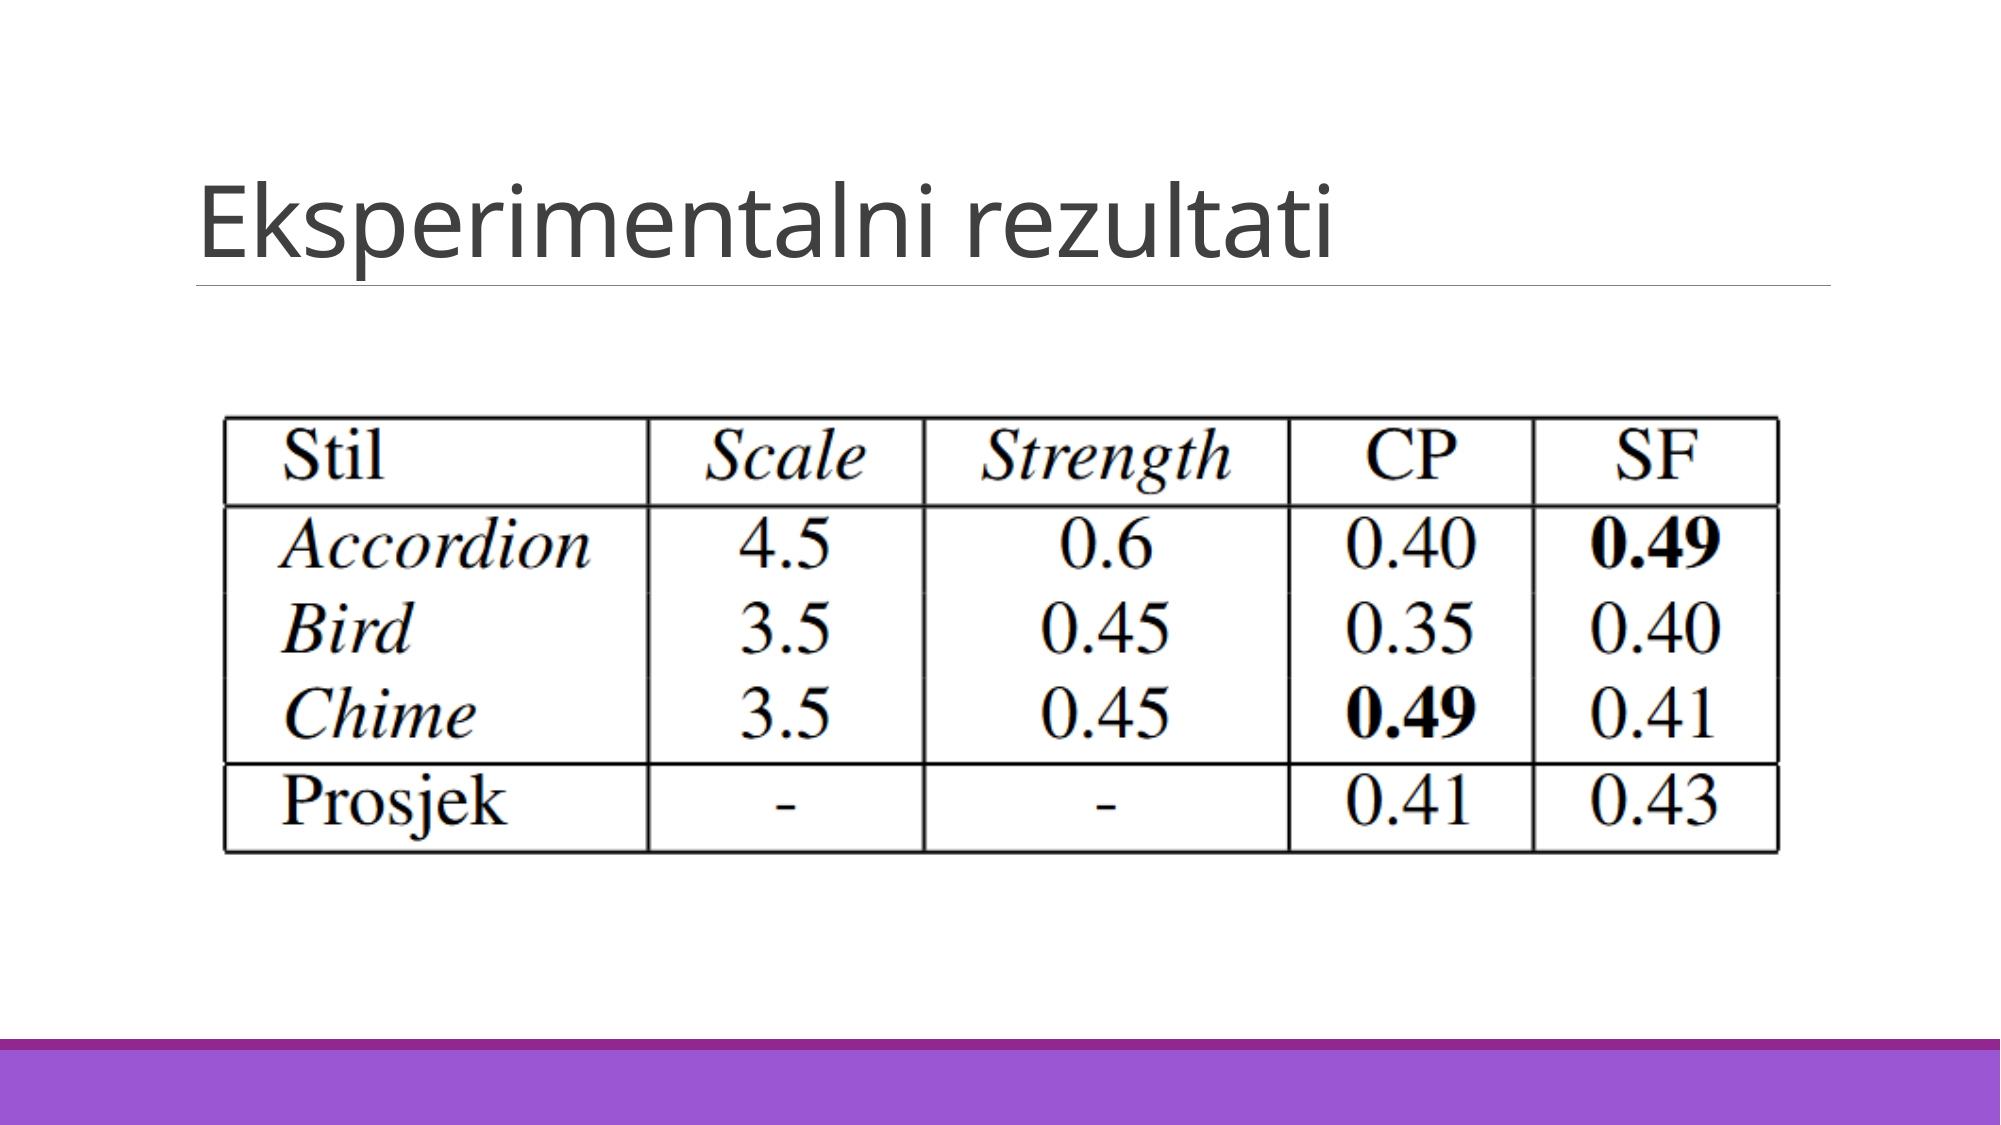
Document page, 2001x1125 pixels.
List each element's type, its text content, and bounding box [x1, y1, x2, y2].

picture [210, 400, 1790, 873]
title Eksperimentalni rezultati [180, 47, 1830, 285]
